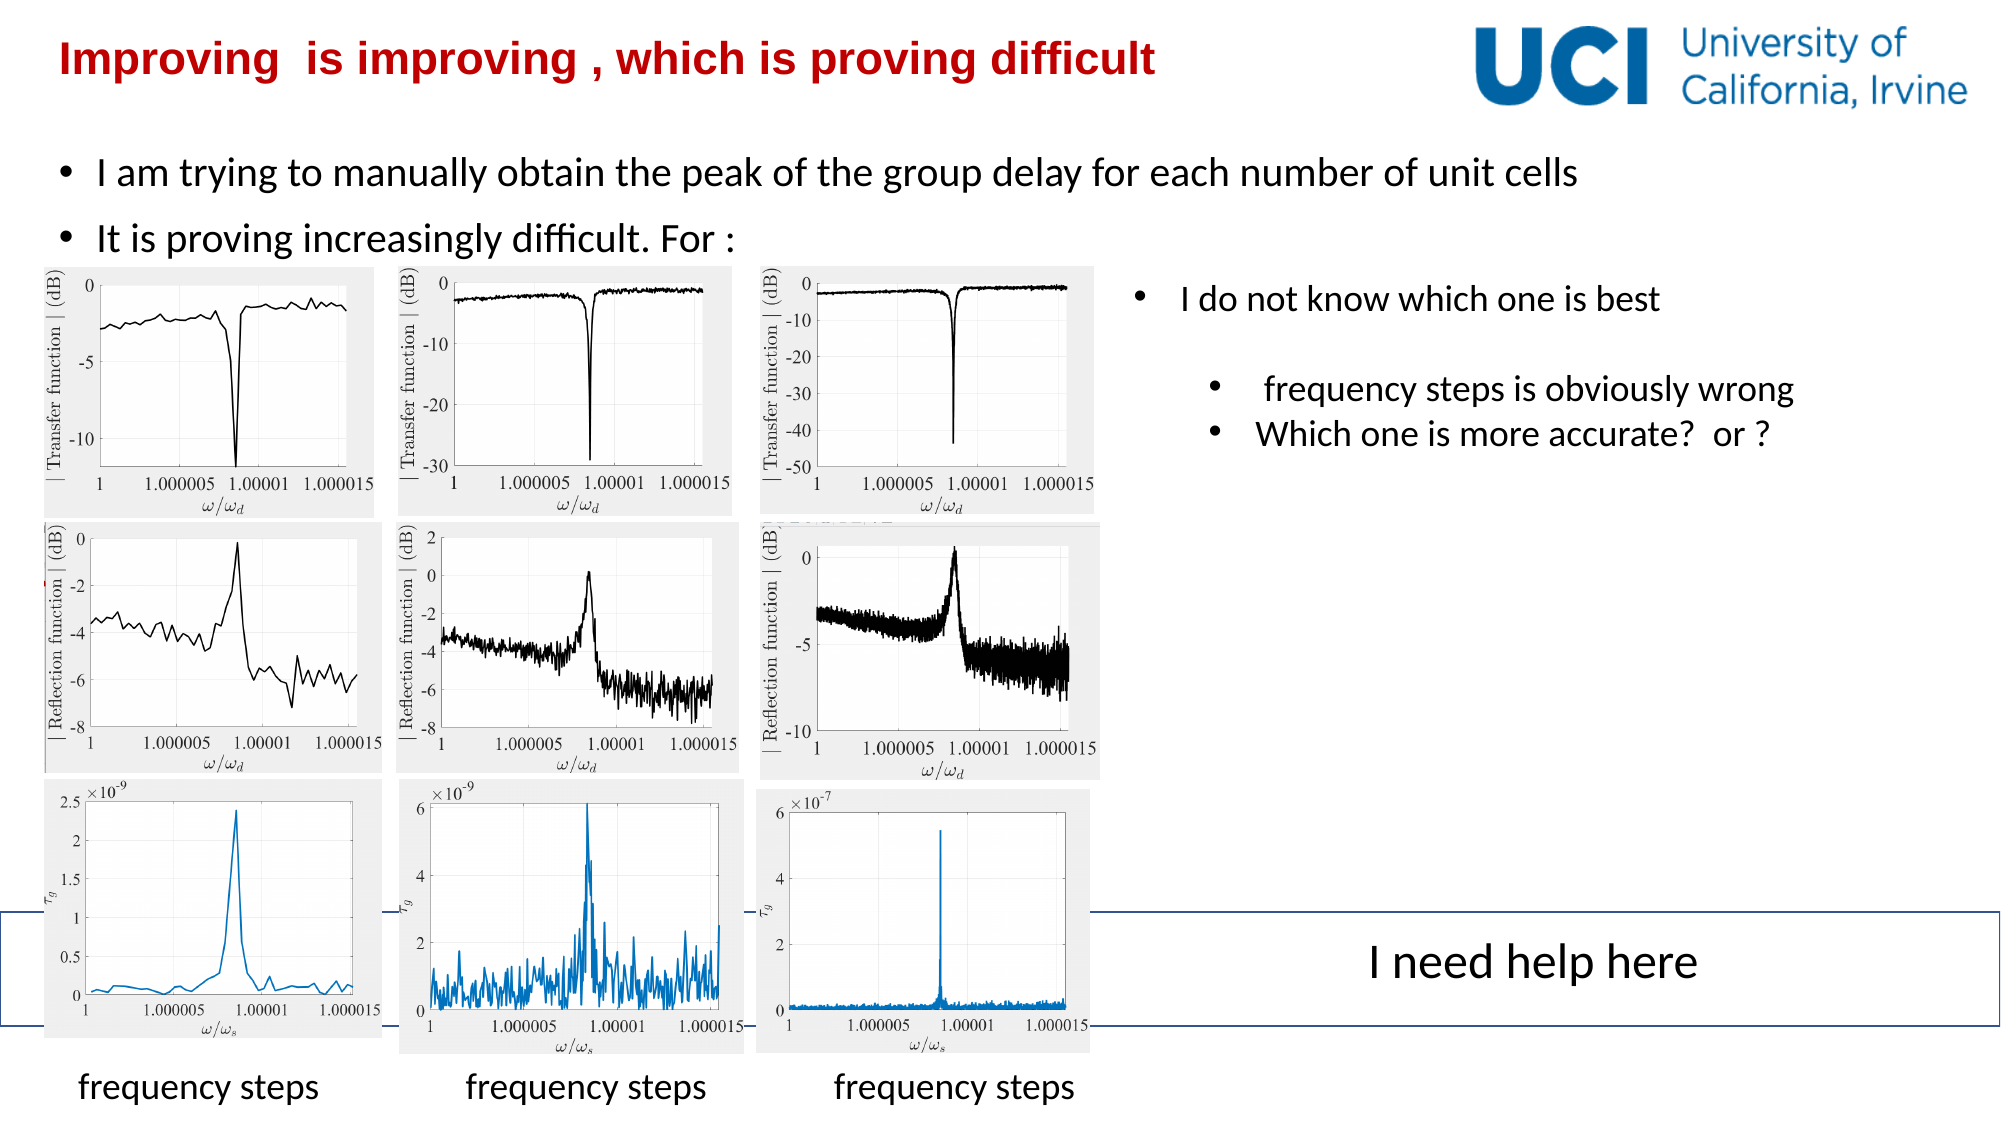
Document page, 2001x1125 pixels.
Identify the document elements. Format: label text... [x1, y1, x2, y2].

picture [44, 522, 382, 773]
picture [760, 266, 1094, 514]
picture [1475, 26, 1968, 110]
picture [755, 789, 1090, 1053]
picture [399, 779, 744, 1054]
picture [398, 266, 732, 516]
picture [44, 267, 374, 518]
picture [759, 522, 1100, 780]
picture [44, 779, 382, 1038]
text_box I need help here [1099, 921, 1968, 996]
picture [396, 522, 739, 773]
